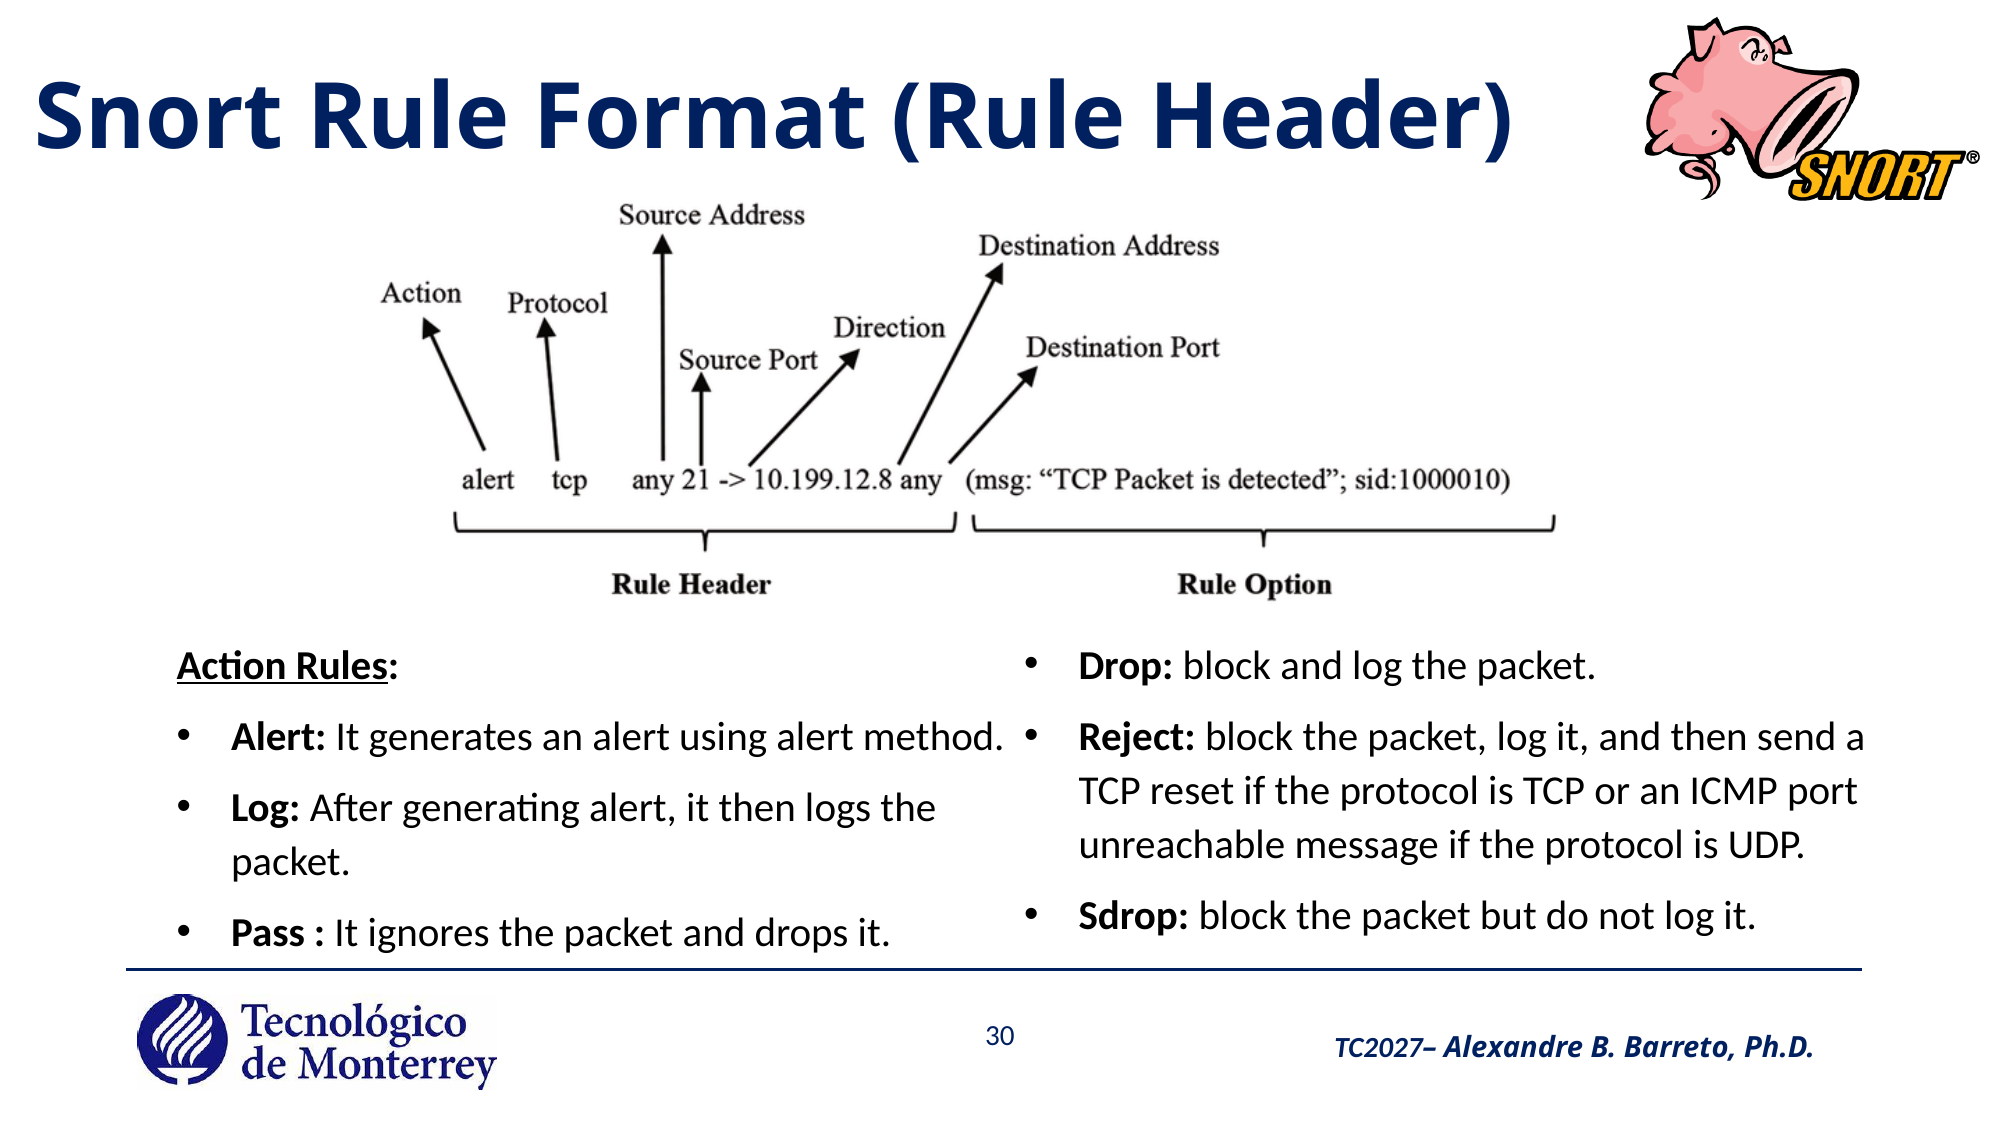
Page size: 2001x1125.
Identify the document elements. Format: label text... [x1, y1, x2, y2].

list Action Rules: Alert: It generates an alert using alert method. Log: After generating alert, it then logs the packet. Pass : It ignores the packet and drops it. Drop: block and log the packet. Reject: block the packet, log it, and then send a TCP reset if the protocol is TCP or an ICMP port unreachable message if the protocol is UDP. Sdrop: block the packet but do not log it. [161, 625, 1887, 977]
picture [377, 200, 1560, 604]
title Snort Rule Format (Rule Header) [19, 9, 1745, 228]
picture [1643, 16, 1981, 201]
picture [137, 994, 497, 1090]
